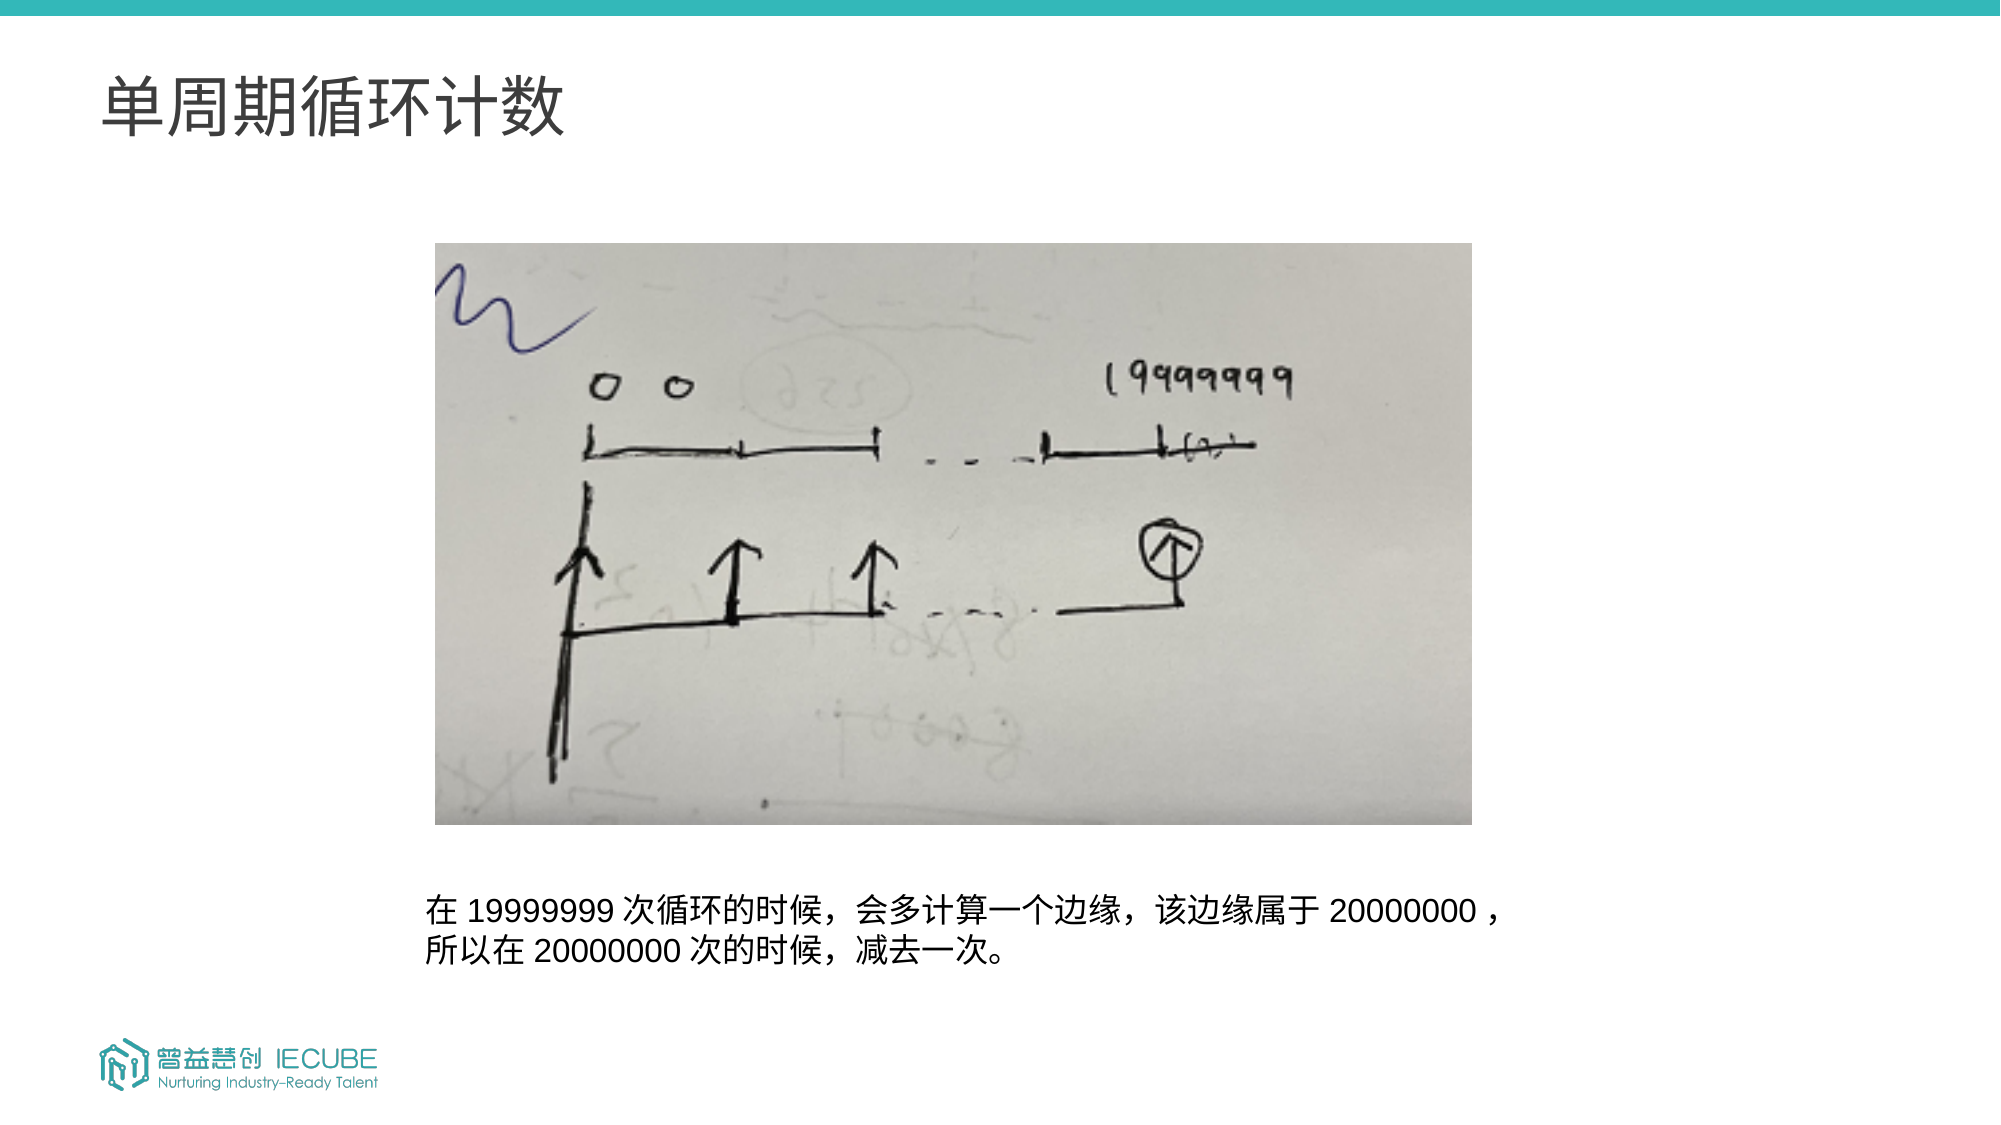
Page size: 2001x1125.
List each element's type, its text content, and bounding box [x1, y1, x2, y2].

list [435, 243, 1472, 825]
text_box 在19999999次循环的时候，会多计算一个边缘，该边缘属于20000000， 所以在20000000次的时候，减去一次。 [425, 881, 1519, 977]
title 单周期循环计数 [99, 60, 1900, 160]
picture [99, 1038, 378, 1091]
